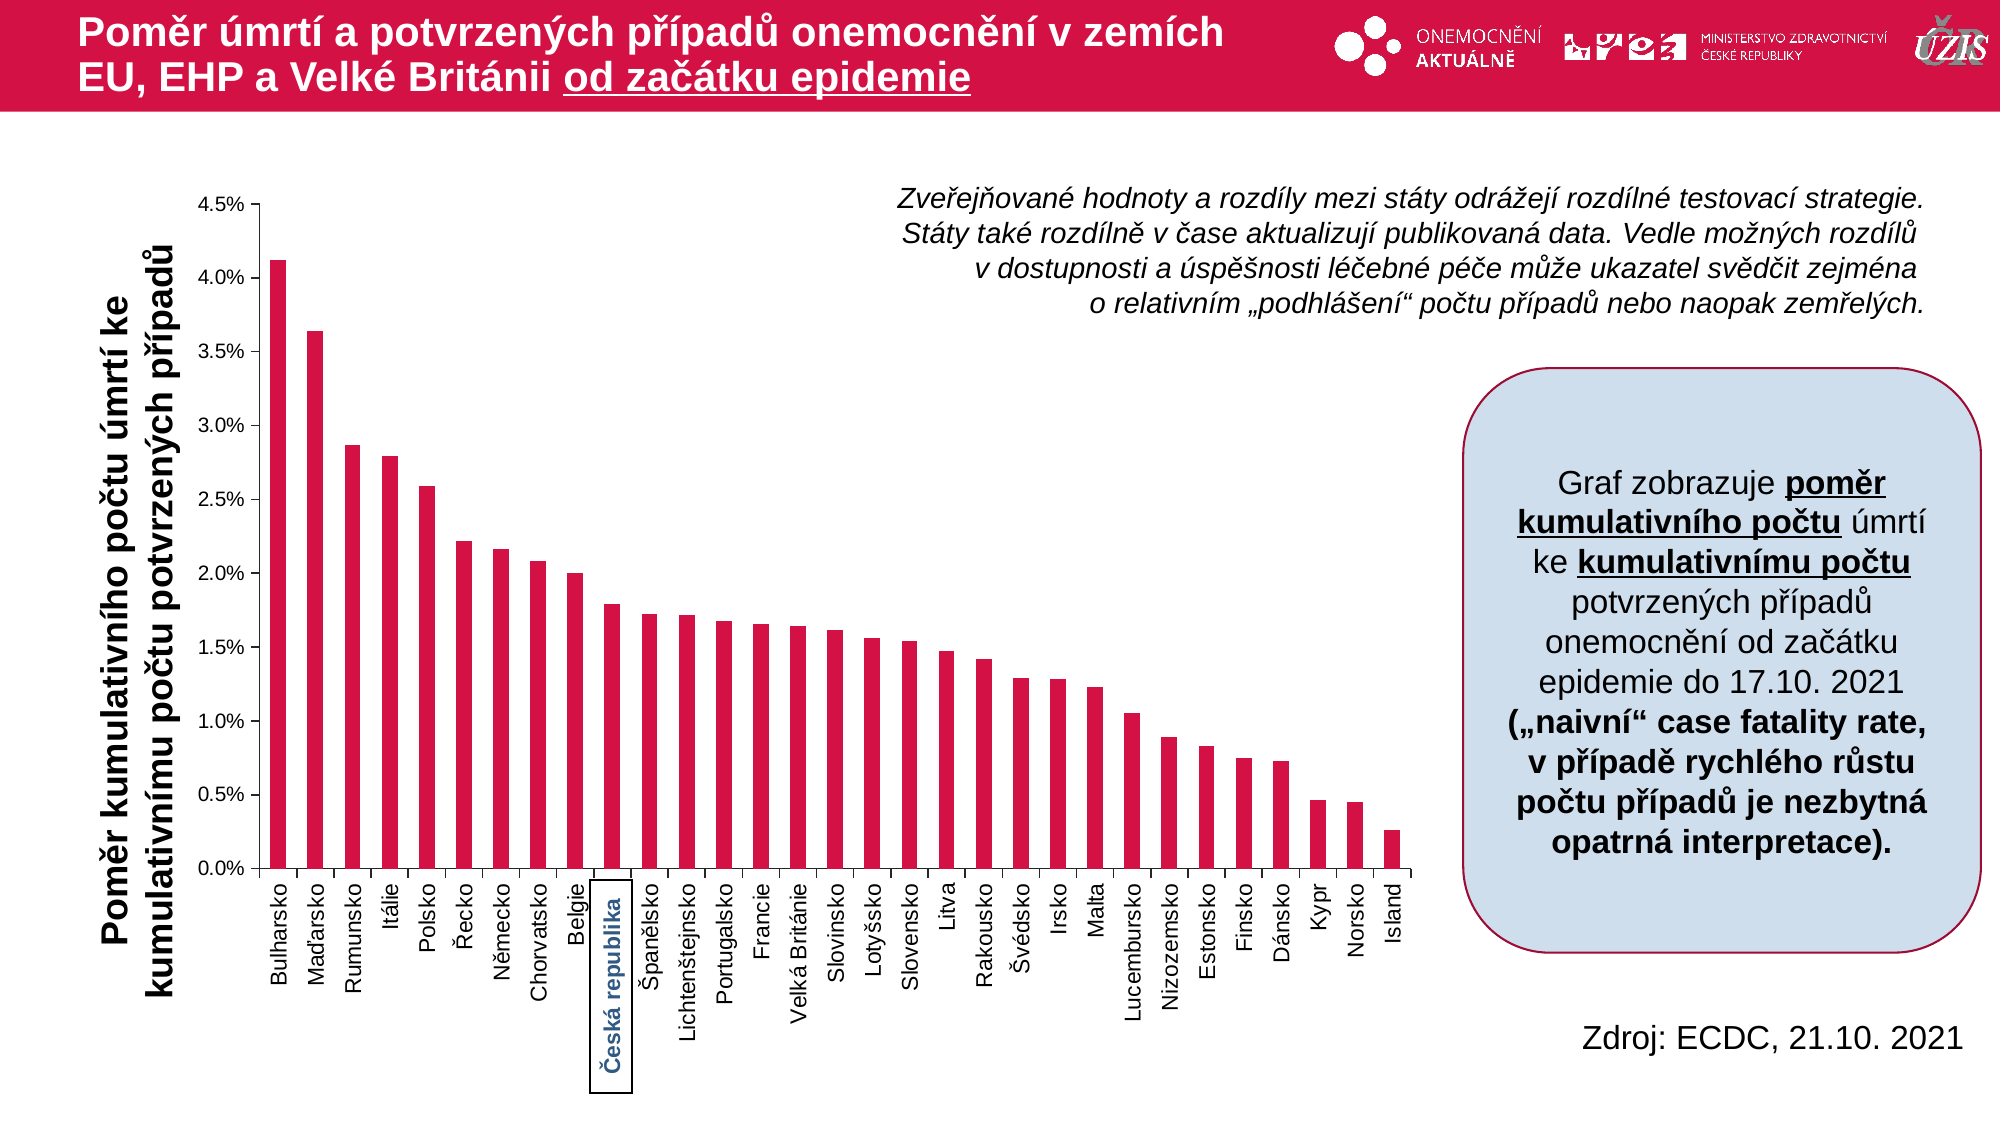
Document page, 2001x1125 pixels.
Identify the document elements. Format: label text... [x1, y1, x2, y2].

text_box Česká republika [589, 1055, 633, 1094]
text_box Zveřejňované hodnoty a rozdíly mezi státy odrážejí rozdílné testovací strategie. Státy také rozdílně v čase aktualizují publikovaná data. Vedle možných rozdílů v dostupnosti a úspěšnosti léčebné péče může ukazatel svědčit zejména o relativním „podhlášení“ počtu případů nebo naopak zemřelých. [1434, 172, 1942, 327]
text_box Graf zobrazuje poměr kumulativního počtu úmrtí ke kumulativnímu počtu potvrzených případů onemocnění od začátku epidemie do 17.10. 2021 („naivní“ case fatality rate, v případě rychlého růstu počtu případů je nezbytná opatrná interpretace). [1462, 367, 1982, 954]
picture [1334, 16, 1542, 76]
picture [1915, 15, 1989, 66]
picture [1563, 31, 1888, 60]
chart [173, 161, 1434, 1055]
text_box Zdroj: ECDC, 21.10. 2021 [1567, 1008, 2000, 1064]
text_box Poměr kumulativního počtu úmrtí ke kumulativnímu počtu potvrzených případů [82, 214, 173, 1028]
title Poměr úmrtí a potvrzených případů onemocnění v zemích EU, EHP a Velké Británii od začátku epidemie [62, 0, 1288, 111]
